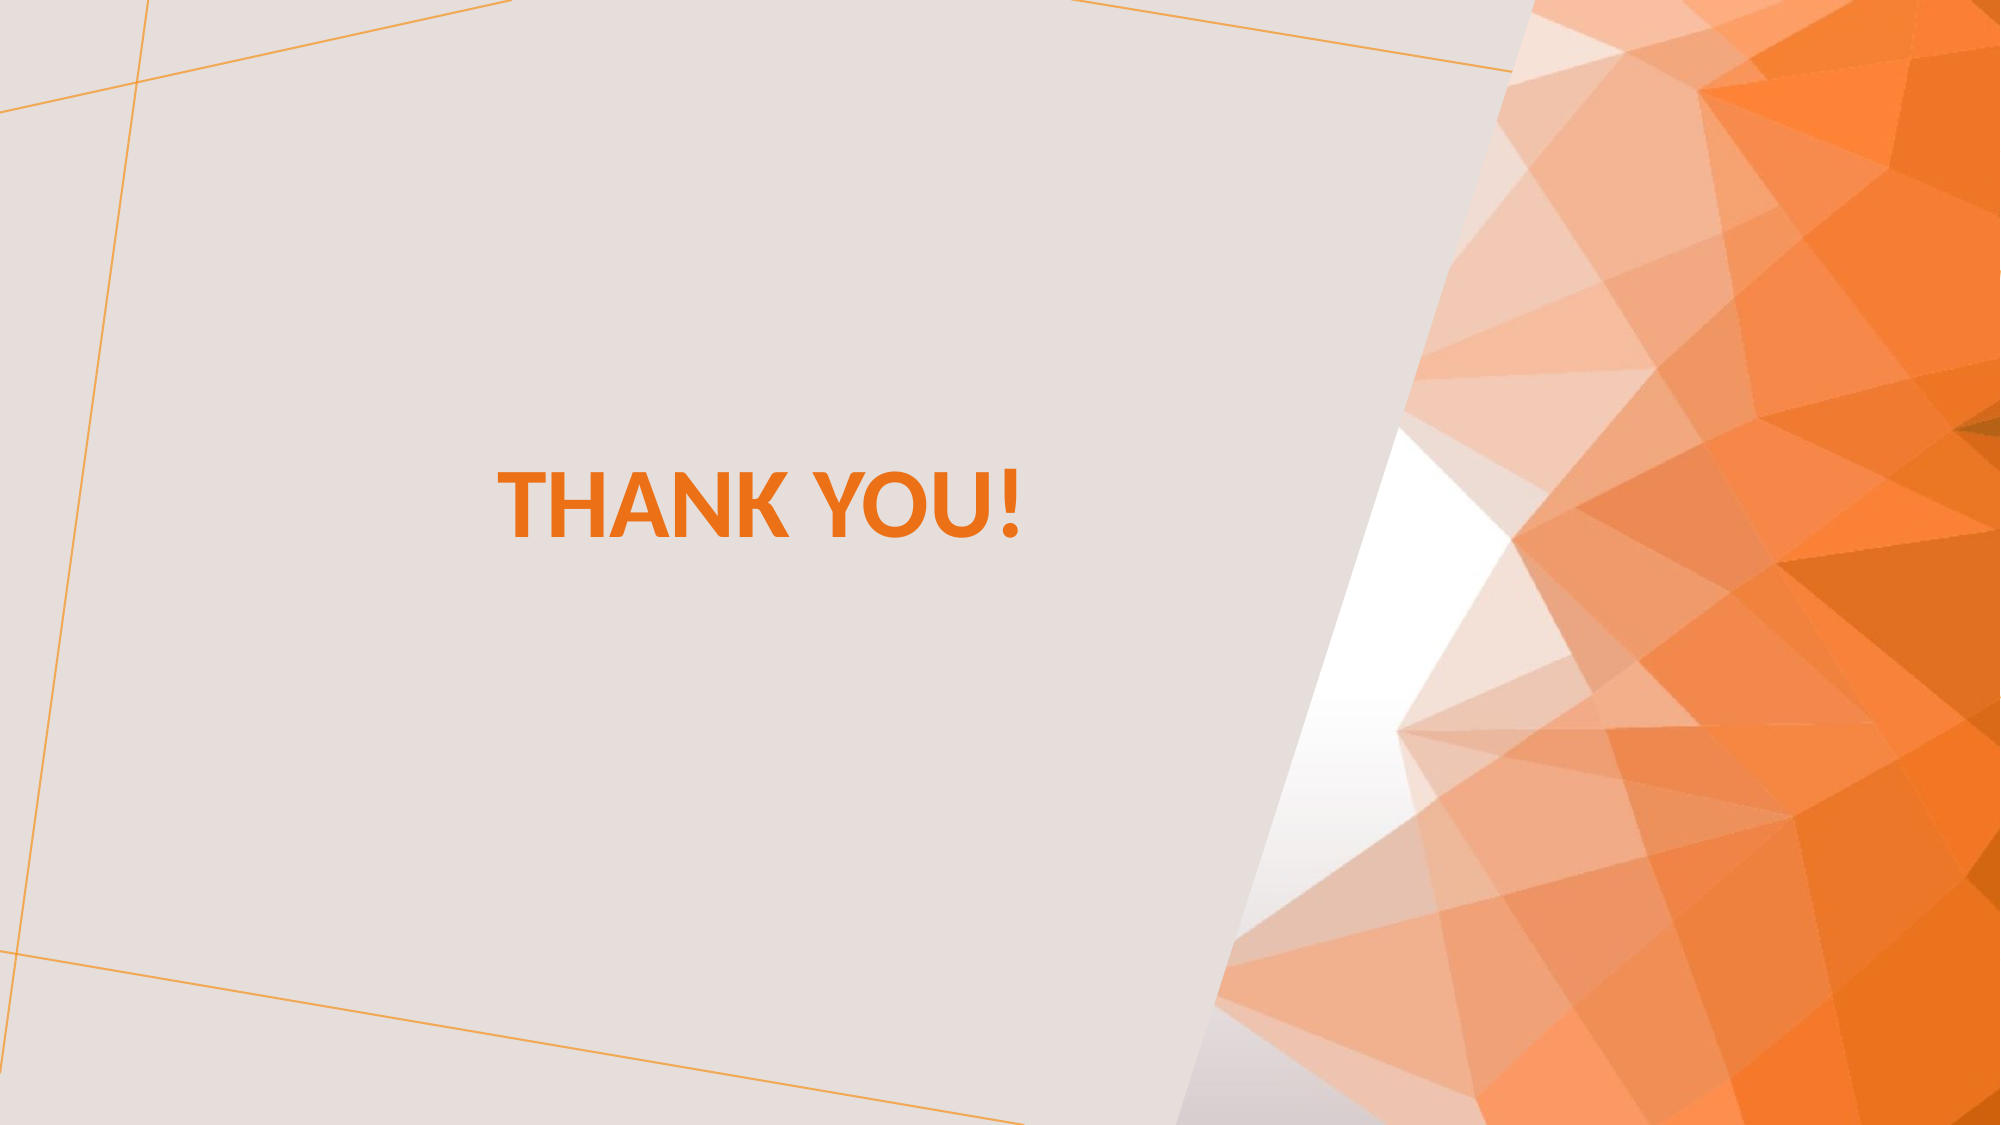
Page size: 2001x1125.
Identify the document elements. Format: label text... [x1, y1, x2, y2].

picture [1175, 0, 2001, 1125]
title Thank you! [434, 392, 1090, 619]
